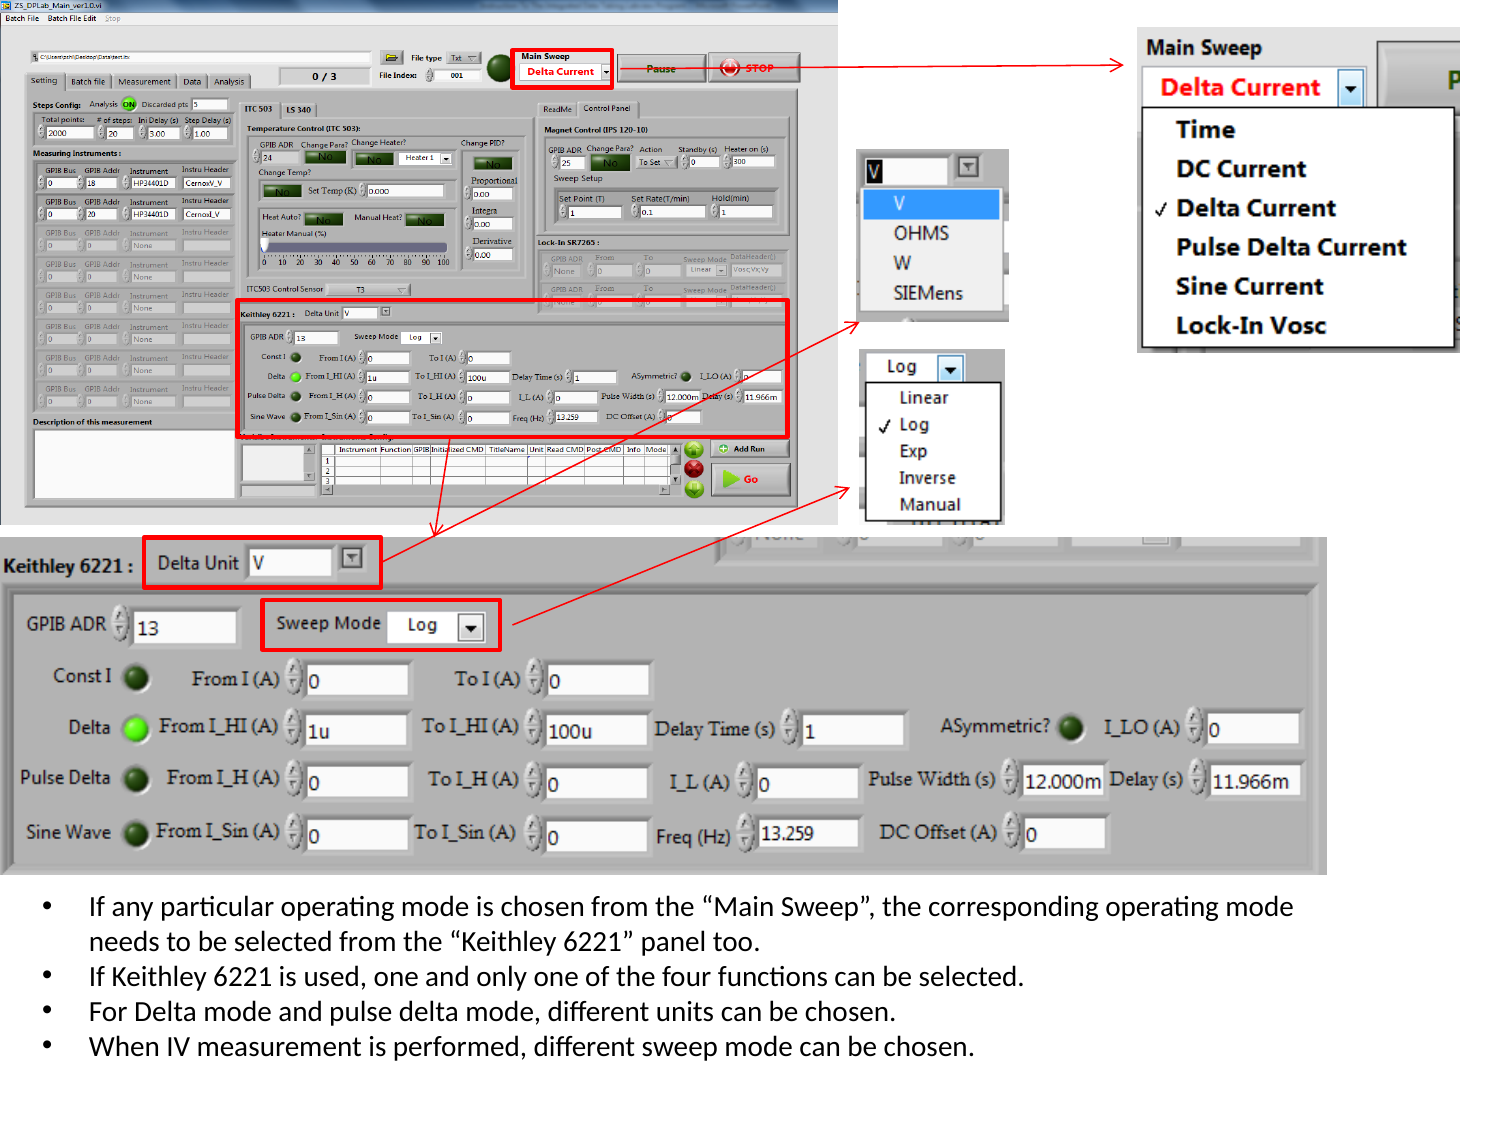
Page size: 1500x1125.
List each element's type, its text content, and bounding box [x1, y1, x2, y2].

text_box If any particular operating mode is chosen from the “Main Sweep”, the corresponding operating mode needs to be selected from the “Keithley 6221” panel too. If Keithley 6221 is used, one and only one of the four functions can be selected. For Delta mode and pulse delta mode, different units can be chosen. When IV measurement is performed, different sweep mode can be chosen. [27, 879, 1338, 1070]
picture [0, 537, 1327, 876]
picture [1137, 27, 1460, 353]
picture [0, 0, 838, 526]
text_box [512, 572, 851, 626]
picture [860, 349, 1006, 526]
picture [856, 149, 1009, 322]
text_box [380, 321, 860, 563]
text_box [620, 64, 1125, 69]
